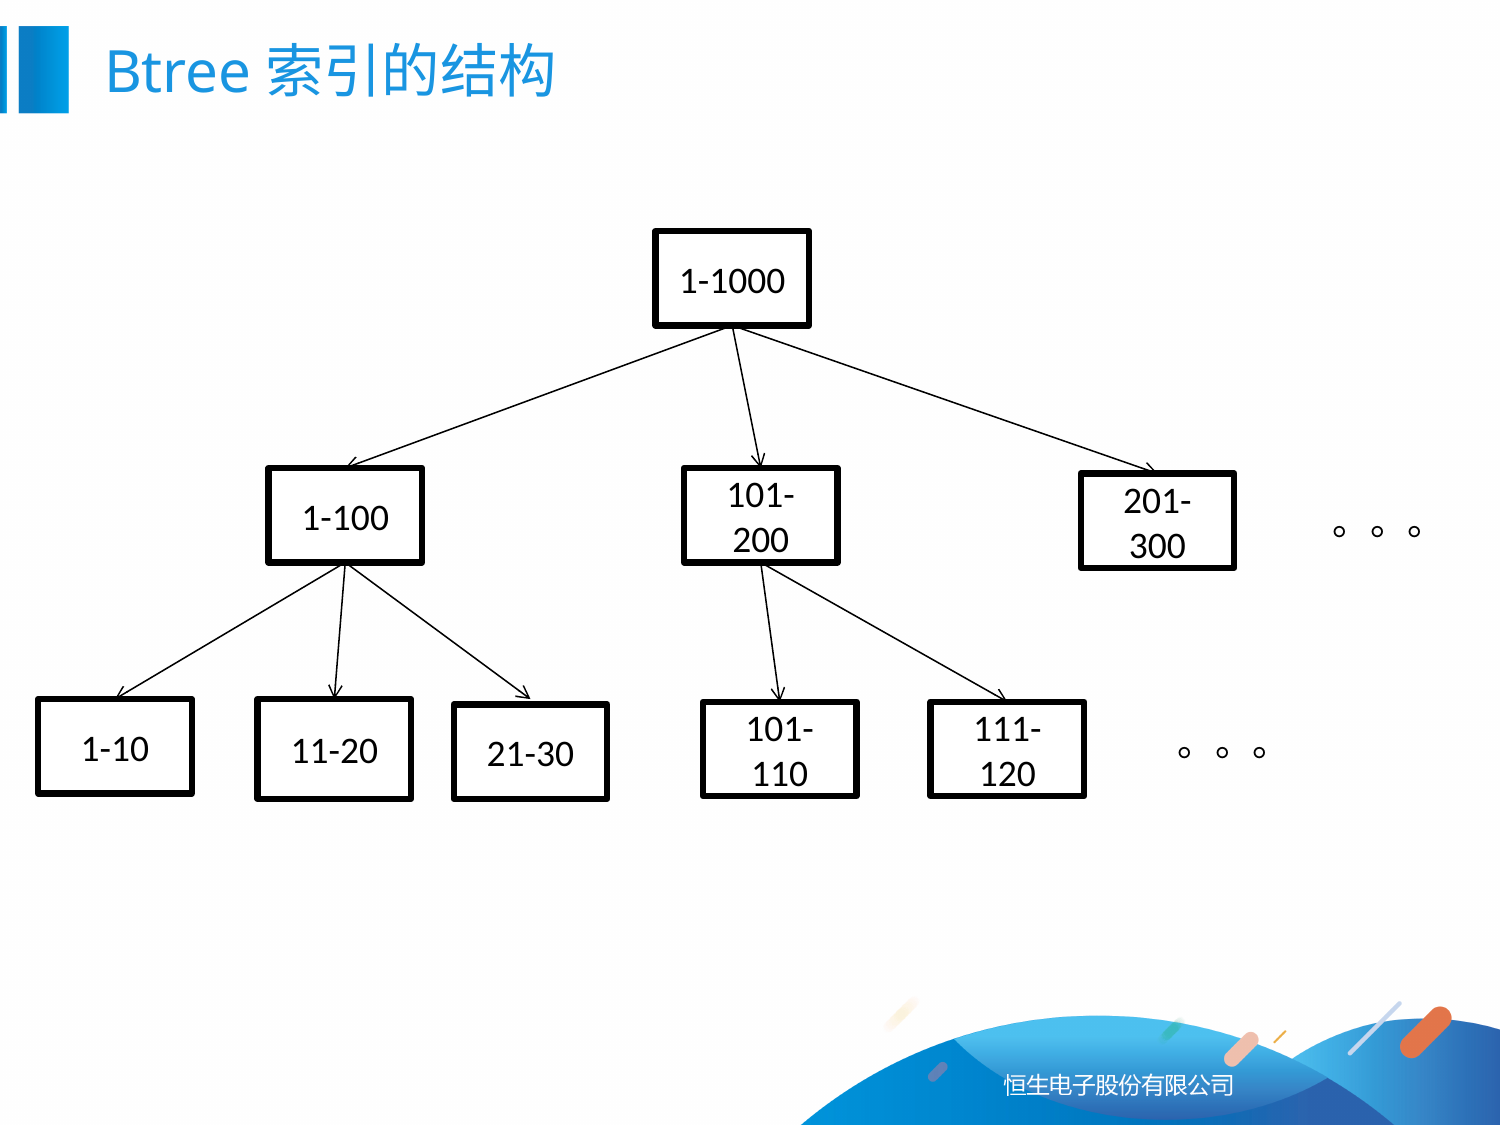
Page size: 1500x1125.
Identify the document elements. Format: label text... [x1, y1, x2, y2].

text_box 101-200 [682, 475, 840, 564]
text_box 11-20 [255, 709, 413, 801]
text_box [344, 562, 531, 700]
picture [929, 1063, 947, 1081]
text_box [732, 325, 1158, 474]
text_box 21-30 [452, 702, 609, 801]
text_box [114, 562, 332, 700]
text_box 1-100 [266, 466, 424, 560]
text_box 201-300 [1079, 471, 1236, 570]
text_box 1-1000 [653, 229, 811, 323]
text_box 1-10 [36, 697, 194, 796]
text_box 101-110 [701, 700, 859, 798]
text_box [760, 562, 1008, 703]
text_box 。。。 [1317, 490, 1461, 551]
text_box 。。。 [1163, 711, 1306, 771]
picture [0, 0, 1500, 1125]
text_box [334, 562, 342, 700]
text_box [345, 325, 727, 469]
text_box 111-120 [928, 700, 1086, 798]
text_box Btree索引的结构 [89, 26, 705, 112]
